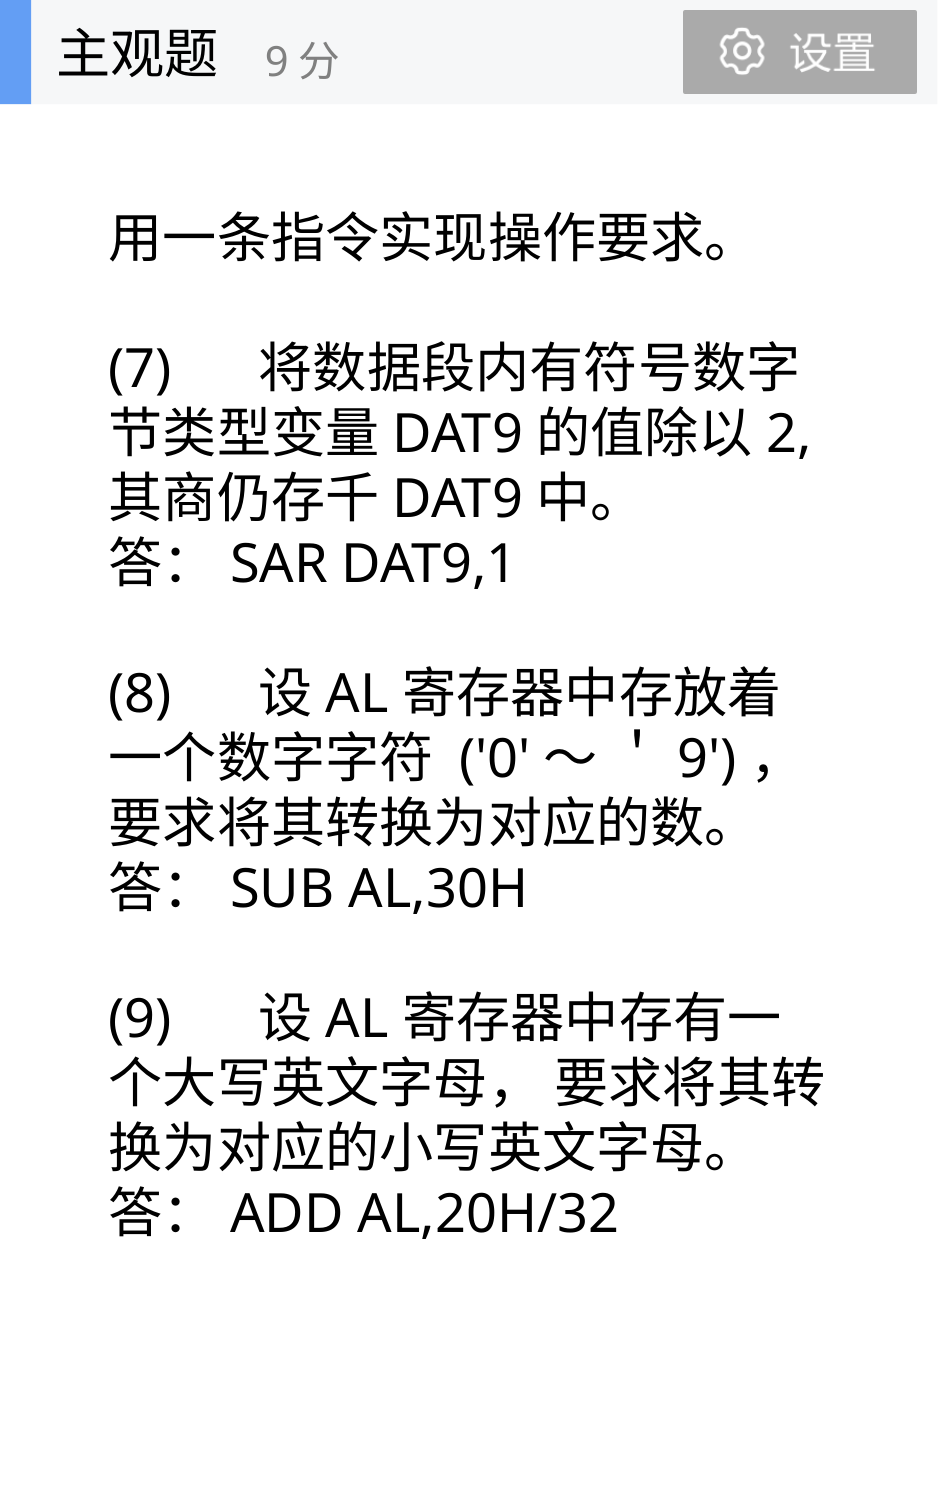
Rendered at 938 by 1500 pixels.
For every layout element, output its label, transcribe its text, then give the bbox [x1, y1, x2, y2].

picture [683, 10, 917, 94]
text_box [0, 0, 938, 105]
text_box 用一条指令实现操作要求。 (7) 将数据段内有符号数字节类型变量DAT9的值除以2, 其商仍存千DAT9中。 答：SAR DAT9,1 (8) 设AL寄存器中存放着一个数字字符 ('0'～ ＇9')，要求将其转换为对应的数。 答：SUB AL,30H (9) 设AL寄存器中存有一个大写英文字母， 要求将其转换为对应的小写英文字母。 答：ADD AL,20H/32 [93, 105, 844, 1345]
